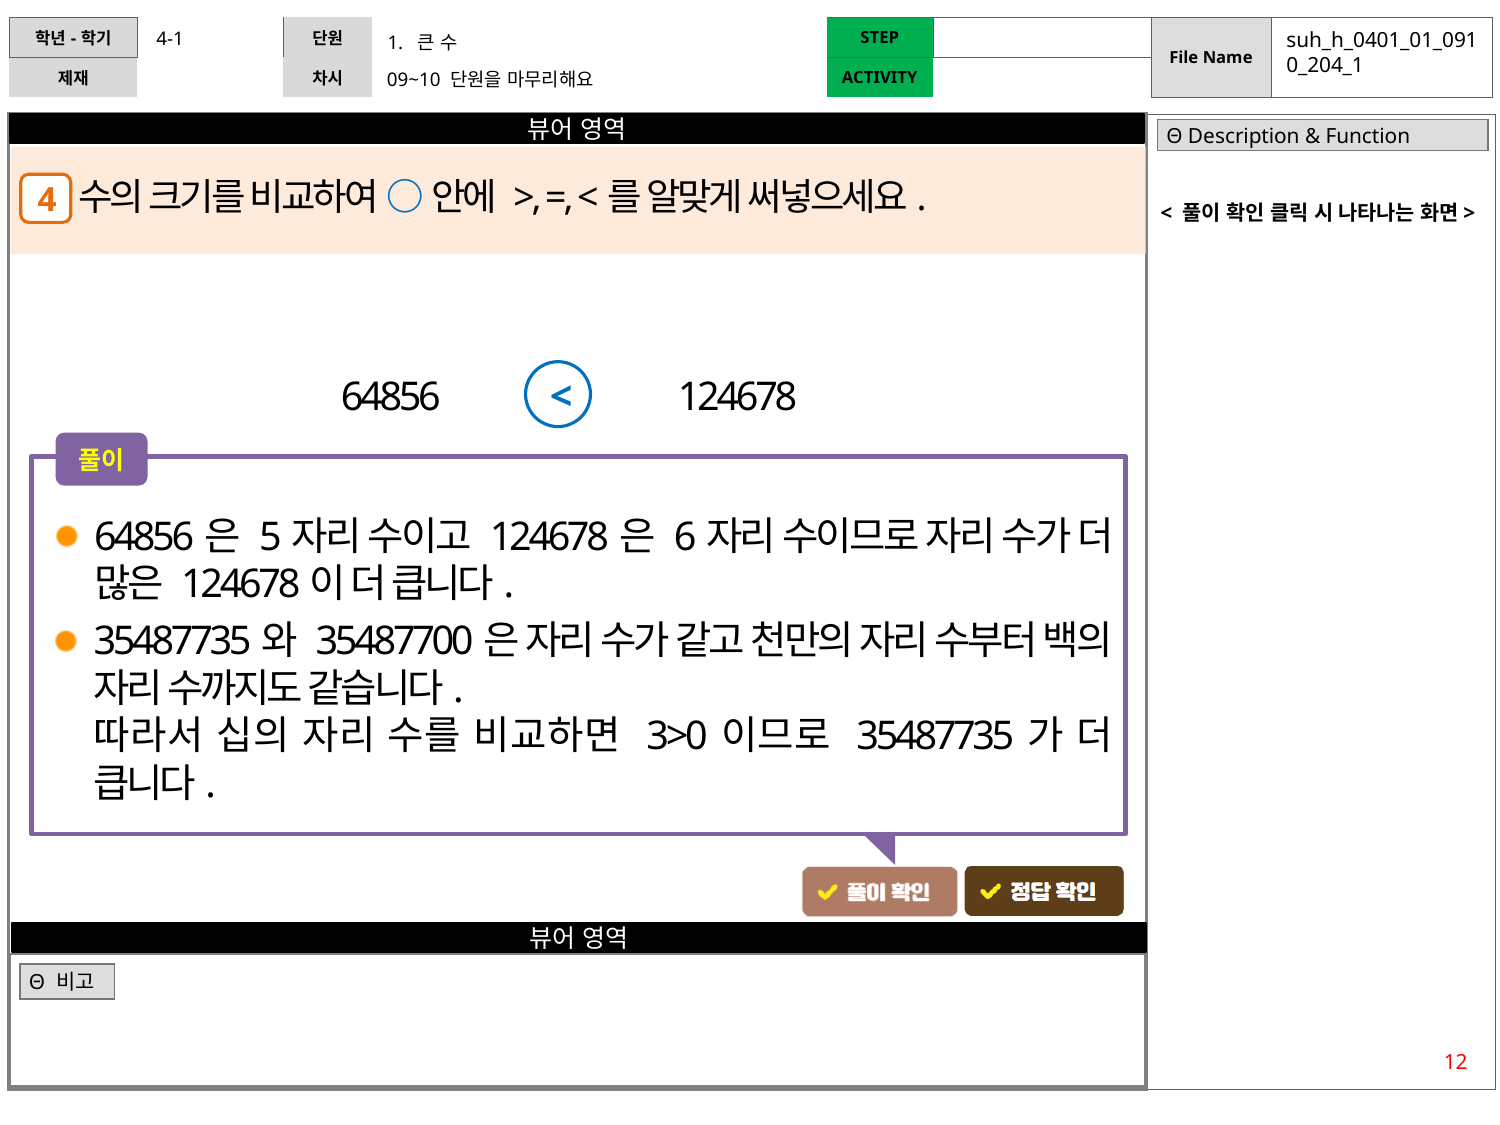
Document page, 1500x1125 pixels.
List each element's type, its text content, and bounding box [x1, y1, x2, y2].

text_box [29, 454, 1127, 836]
picture [54, 627, 80, 657]
text_box 35487735와 35487700은 자리 수가 같고 천만의 자리 수부터 백의 자리 수까지도 같습니다. 따라서 십의 자리 수를 비교하면 3>0이므로 35487735가 더 큽니다. [78, 607, 1125, 813]
picture [800, 864, 958, 918]
text_box 4 [18, 172, 73, 225]
text_box < 풀이 확인 클릭 시 나타나는 화면> [1145, 160, 1500, 295]
text_box 1. 큰 수 [372, 23, 828, 48]
picture [963, 863, 1126, 918]
text_box 풀이 [53, 430, 150, 488]
text_box [9, 145, 1148, 256]
text_box 124678 [663, 363, 875, 426]
text_box suh_h_0401_01_0910_204_1 [1271, 18, 1500, 84]
text_box 09~10 단원을 마무리해요 [372, 60, 821, 96]
text_box [861, 832, 898, 863]
text_box 64856은 5자리 수이고 124678은 6자리 수이므로 자리 수가 더 많은 124678이 더 큽니다. [79, 503, 1126, 614]
picture [55, 523, 81, 553]
text_box 64856 [326, 363, 467, 454]
text_box < [523, 359, 593, 429]
text_box 4-1 [141, 18, 284, 55]
table_header Θ Description & Function [1158, 120, 1487, 150]
text_box 수의 크기를 비교하여 ○ 안에 >, =, <를 알맞게 써넣으세요. [63, 165, 1145, 225]
